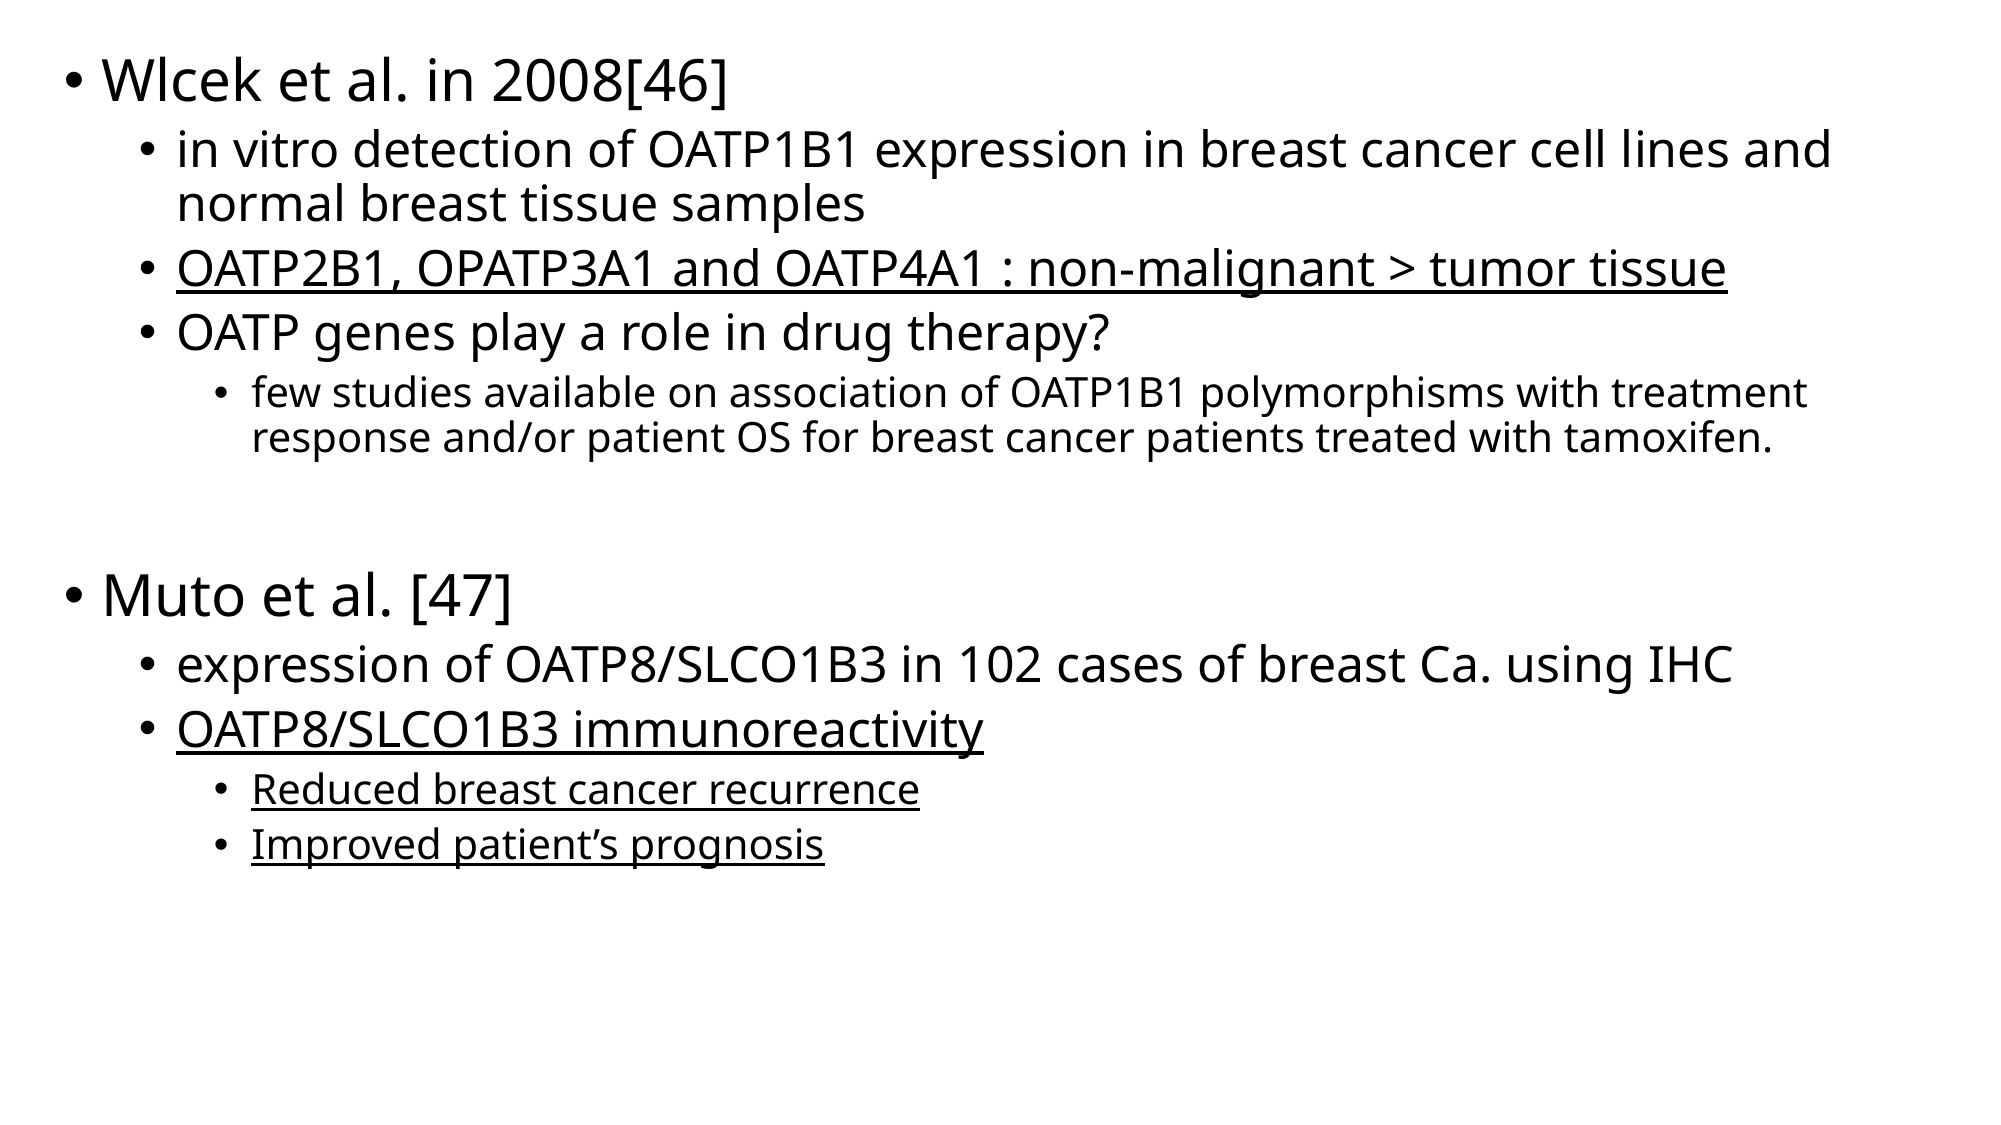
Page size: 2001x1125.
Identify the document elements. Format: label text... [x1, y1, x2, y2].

list Wlcek et al. in 2008[46] in vitro detection of OATP1B1 expression in breast cancer cell lines and normal breast tissue samples OATP2B1, OPATP3A1 and OATP4A1 : non-malignant > tumor tissue OATP genes play a role in drug therapy? few studies available on association of OATP1B1 polymorphisms with treatment response and/or patient OS for breast cancer patients treated with tamoxifen. Muto et al. [47] expression of OATP8/SLCO1B3 in 102 cases of breast Ca. using IHC OATP8/SLCO1B3 immunoreactivity Reduced breast cancer recurrence Improved patient’s prognosis [48, 43, 1925, 1083]
